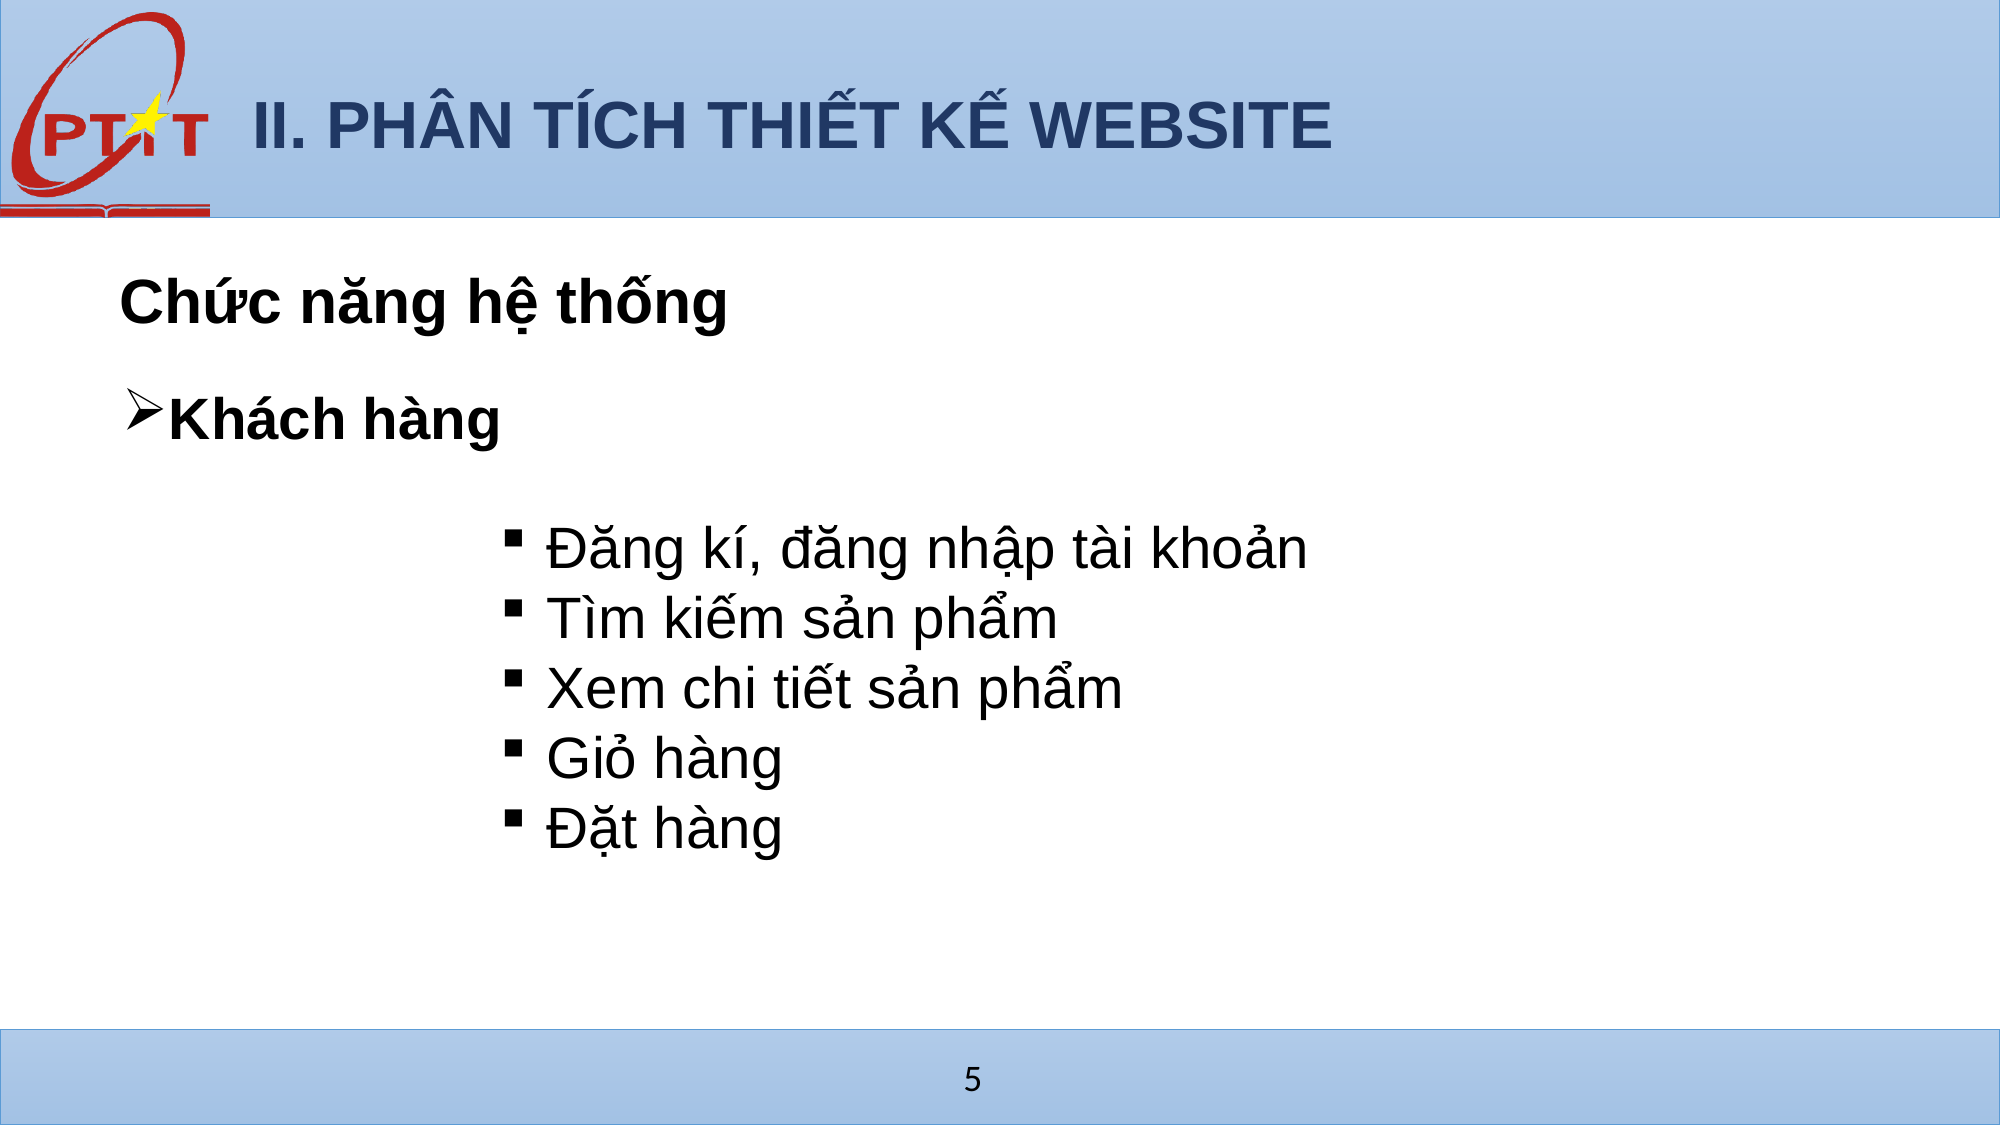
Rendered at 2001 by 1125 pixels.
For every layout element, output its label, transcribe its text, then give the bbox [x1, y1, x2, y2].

text_box [0, 0, 2000, 218]
picture [0, 12, 210, 218]
text_box Khách hàng [107, 374, 518, 459]
text_box II. PHÂN TÍCH THIẾT KẾ WEBSITE [237, 74, 1428, 169]
text_box Chức năng hệ thống [104, 253, 814, 343]
text_box 5 [948, 1046, 998, 1107]
text_box [0, 1029, 2000, 1125]
text_box Đăng kí, đăng nhập tài khoản Tìm kiếm sản phẩm Xem chi tiết sản phẩm Giỏ hàng Đặt hàng [485, 503, 1326, 868]
